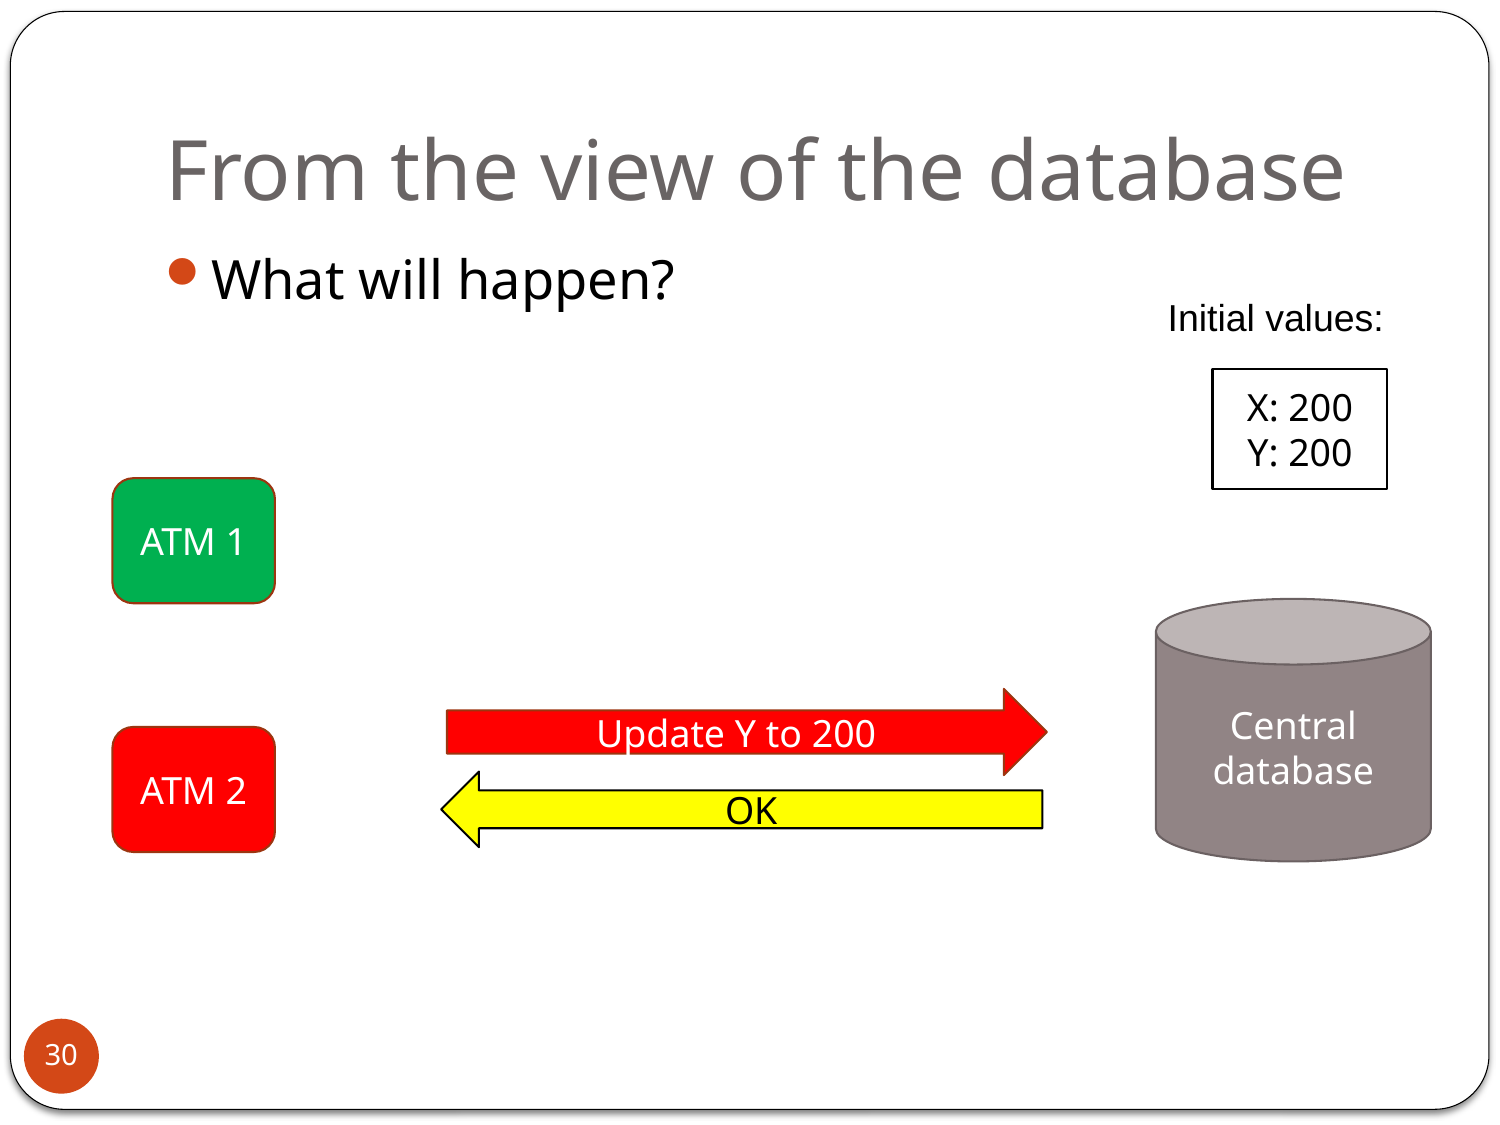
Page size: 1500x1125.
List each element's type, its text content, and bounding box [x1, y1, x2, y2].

text_box ATM 1 [111, 477, 276, 605]
title From the view of the database [150, 45, 1425, 233]
text_box Update Y to 200 [445, 687, 1048, 777]
slide_number 30 [23, 1018, 99, 1094]
text_box Central database [1154, 597, 1432, 863]
list What will happen? [150, 237, 1425, 988]
text_box X: 200 Y: 200 [1211, 368, 1388, 490]
text_box ATM 2 [111, 725, 276, 854]
text_box OK [440, 770, 1044, 849]
text_box Initial values: [1152, 286, 1428, 347]
